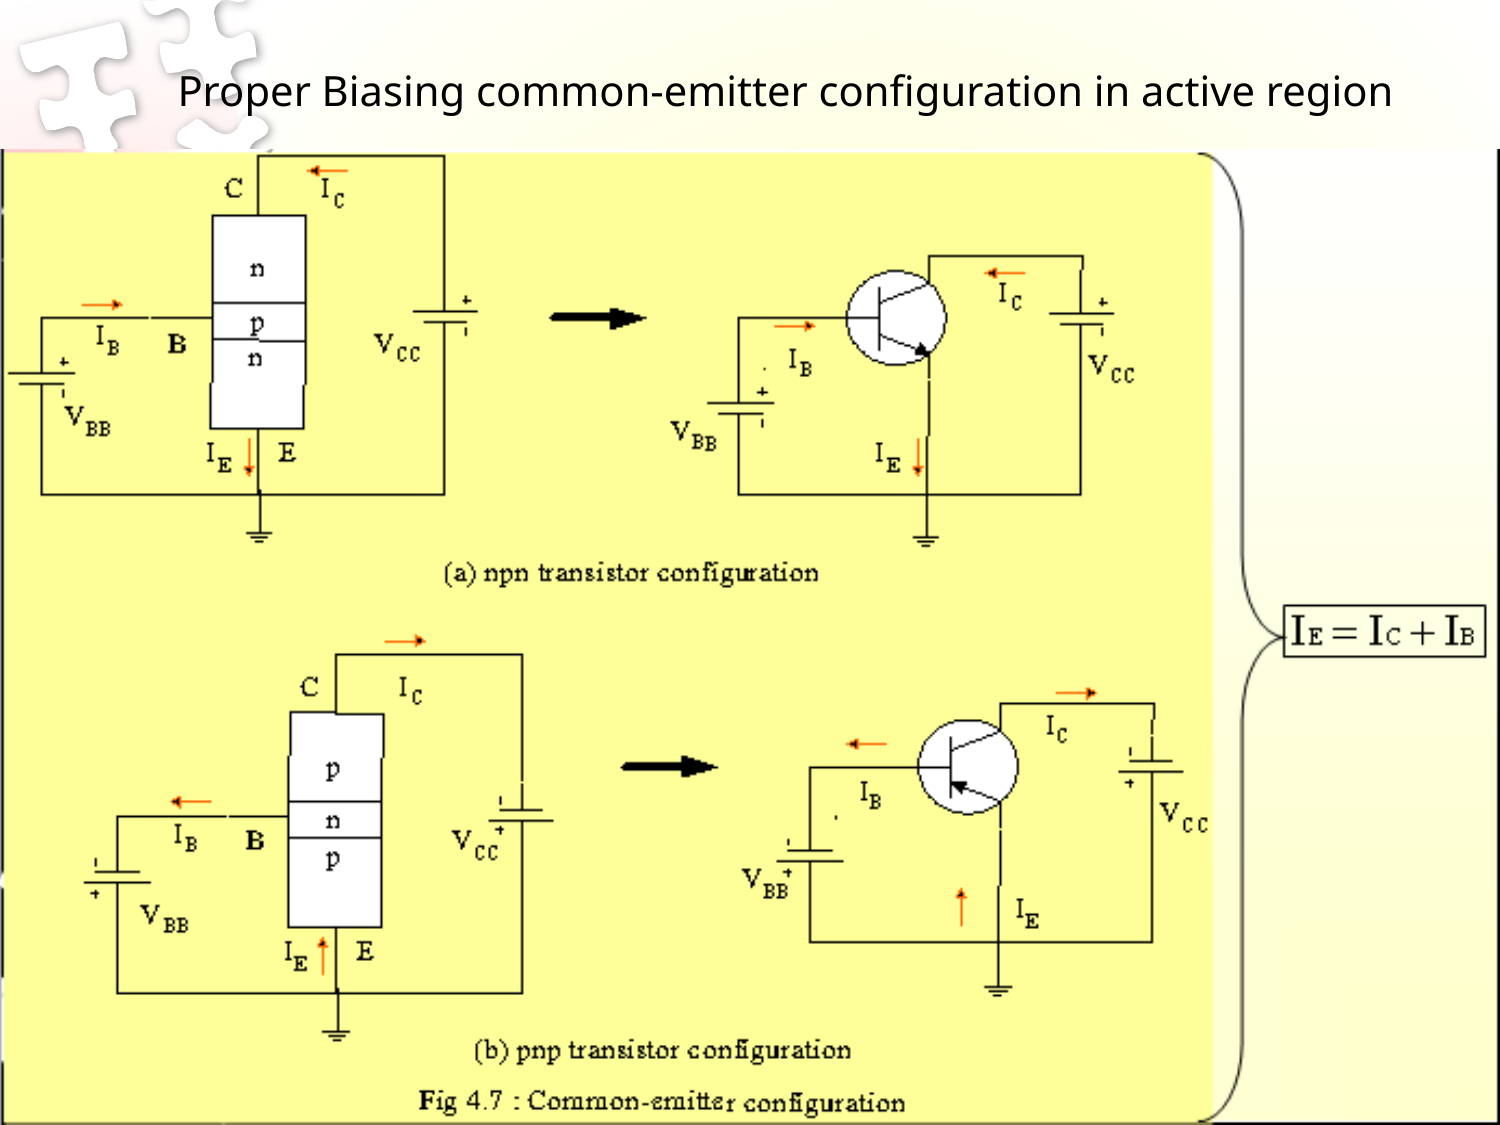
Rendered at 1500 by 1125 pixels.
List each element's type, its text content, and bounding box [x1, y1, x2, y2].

text_box Proper Biasing common-emitter configuration in active region [162, 56, 1485, 122]
picture [0, 149, 1500, 1125]
